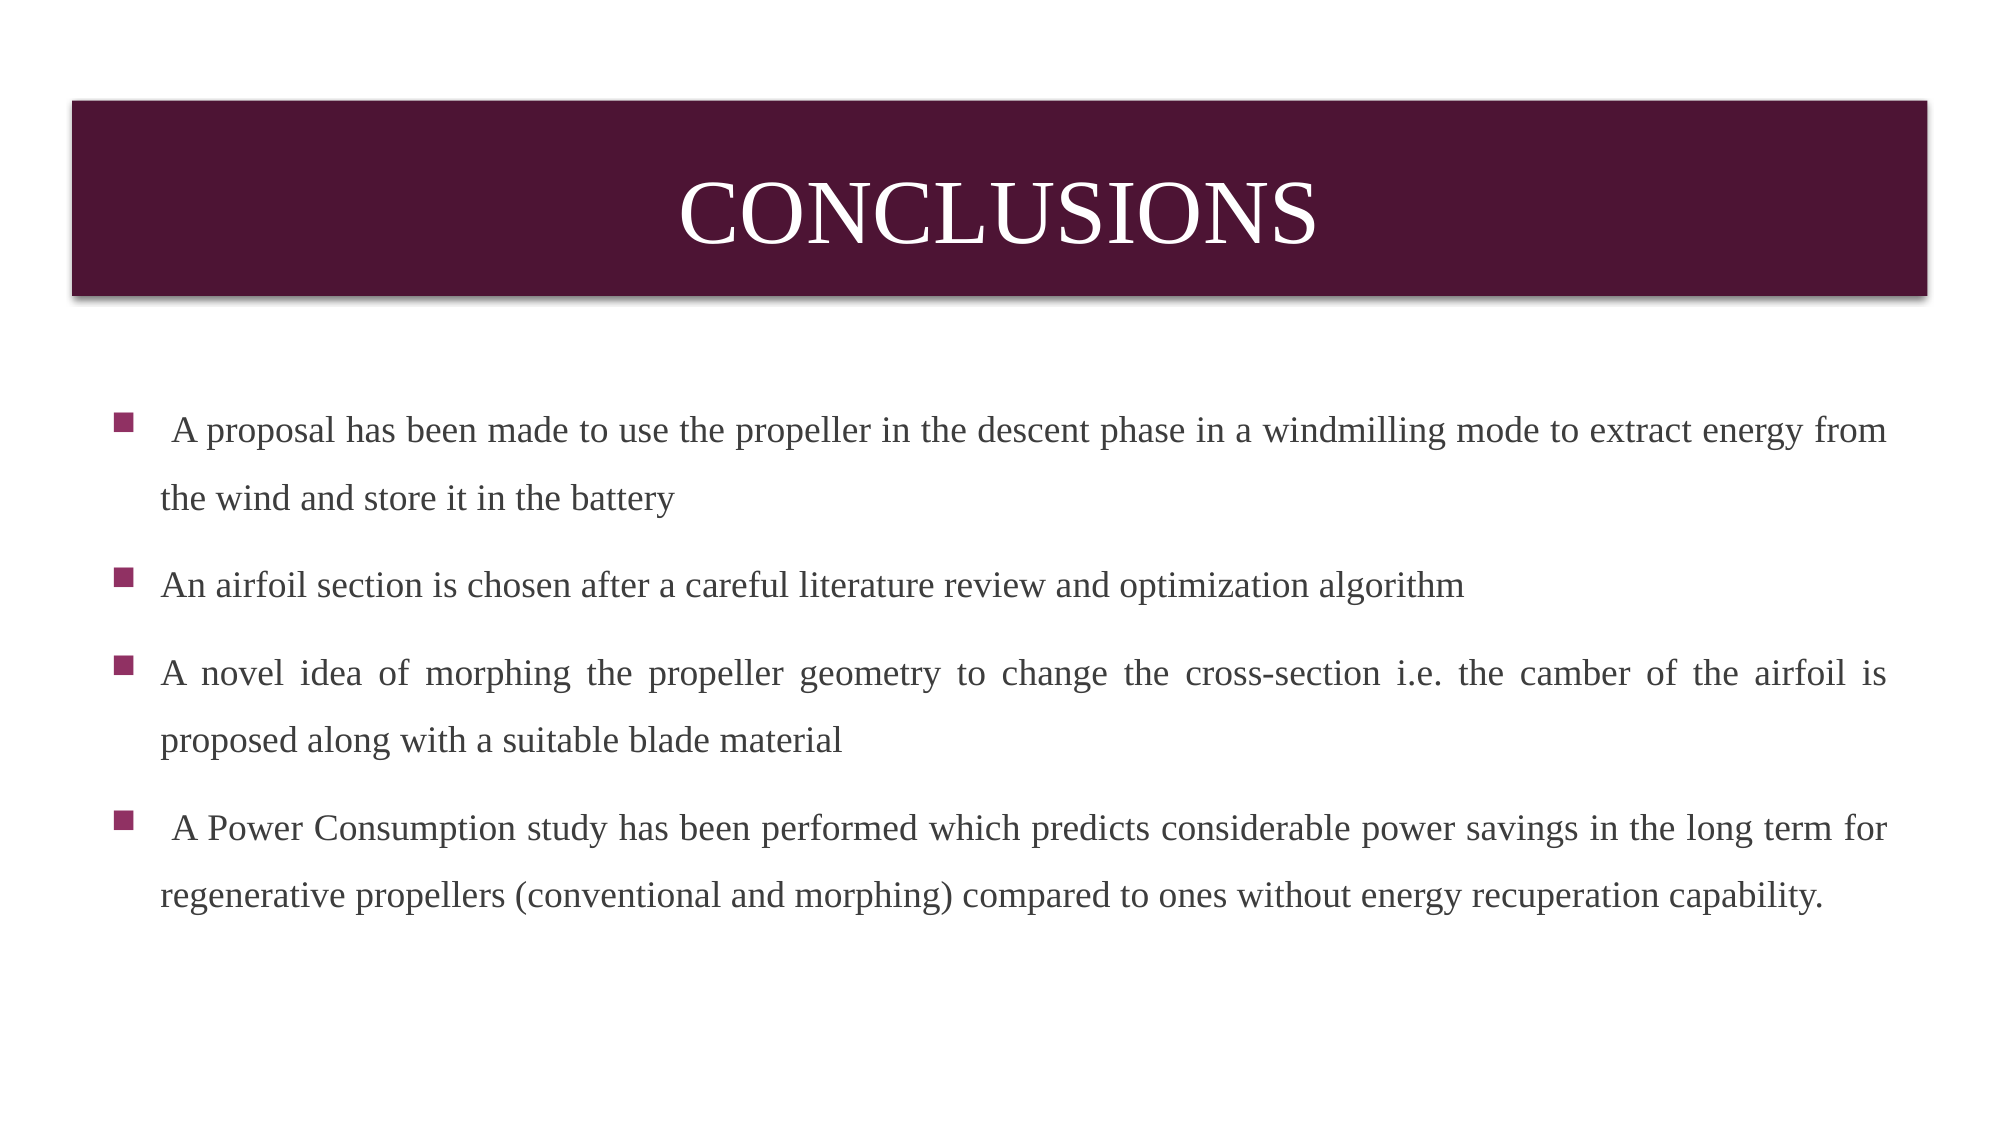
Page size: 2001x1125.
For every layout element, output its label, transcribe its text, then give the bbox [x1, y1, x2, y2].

title Conclusions [95, 103, 1905, 270]
list A proposal has been made to use the propeller in the descent phase in a windmilling mode to extract energy from the wind and store it in the battery An airfoil section is chosen after a careful literature review and optimization algorithm A novel idea of morphing the propeller geometry to change the cross-section i.e. the camber of the airfoil is proposed along with a suitable blade material A Power Consumption study has been performed which predicts considerable power savings in the long term for regenerative propellers (conventional and morphing) compared to ones without energy recuperation capability. [95, 379, 1905, 984]
